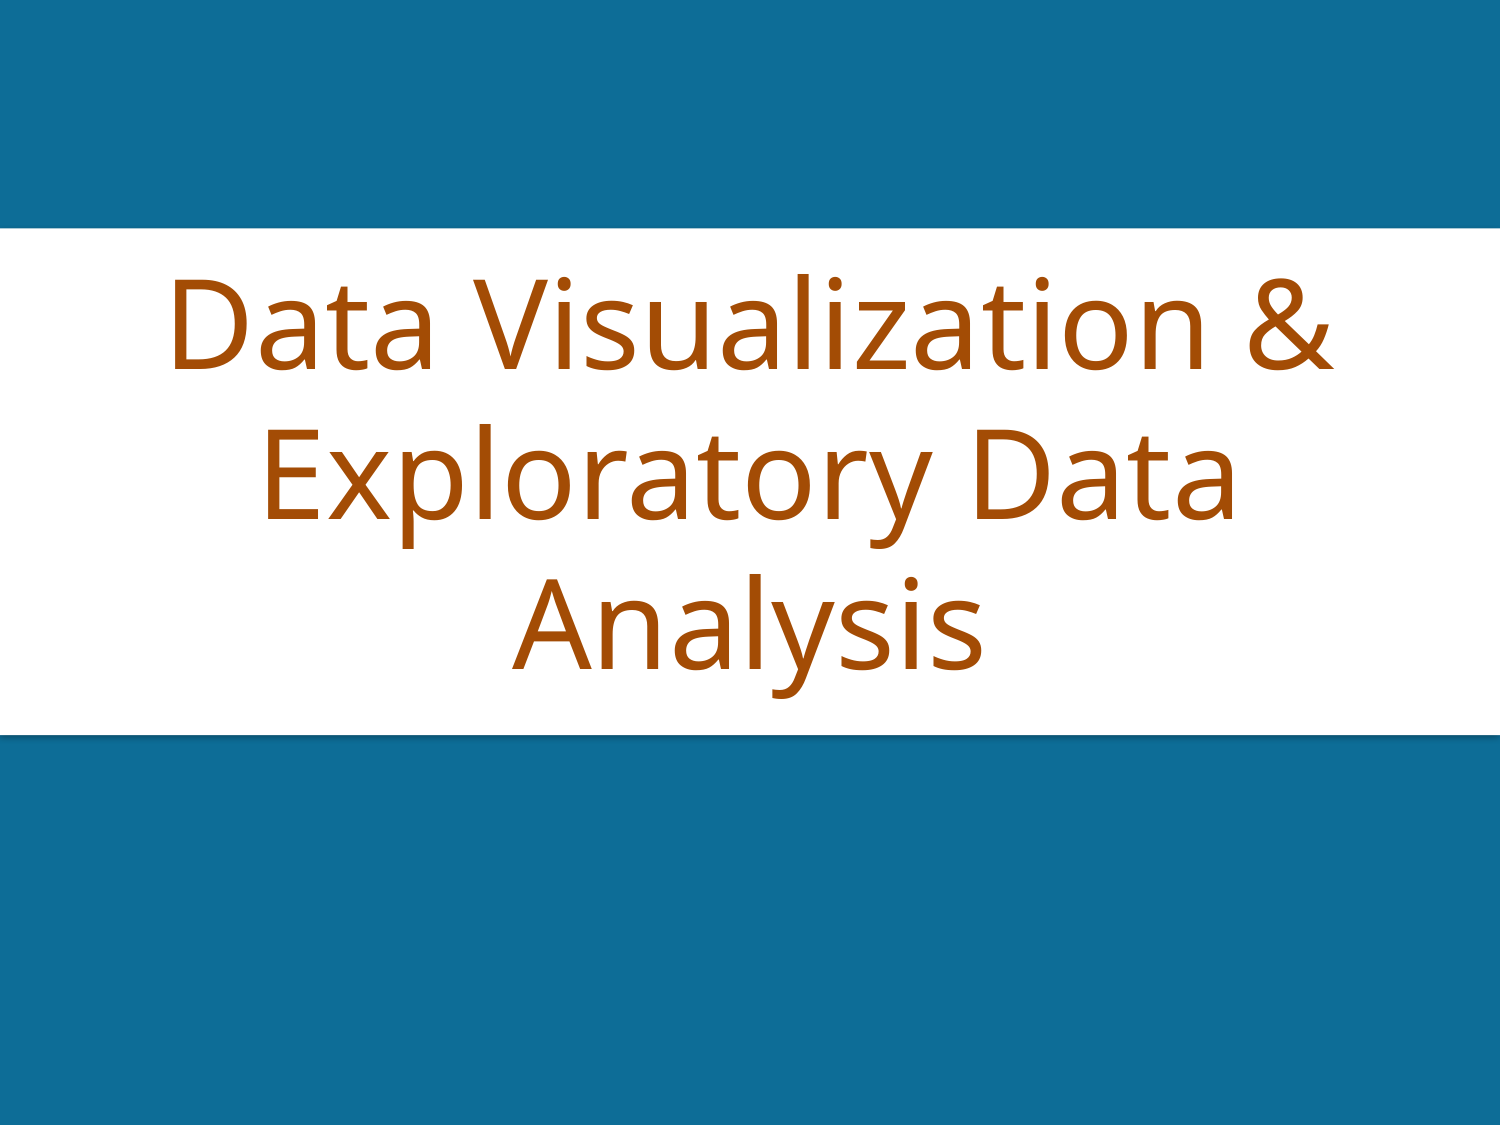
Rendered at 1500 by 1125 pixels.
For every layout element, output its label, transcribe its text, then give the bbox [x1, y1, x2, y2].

text_box [0, 228, 1500, 736]
title Data Visualization & Exploratory Data Analysis [112, 349, 1388, 591]
